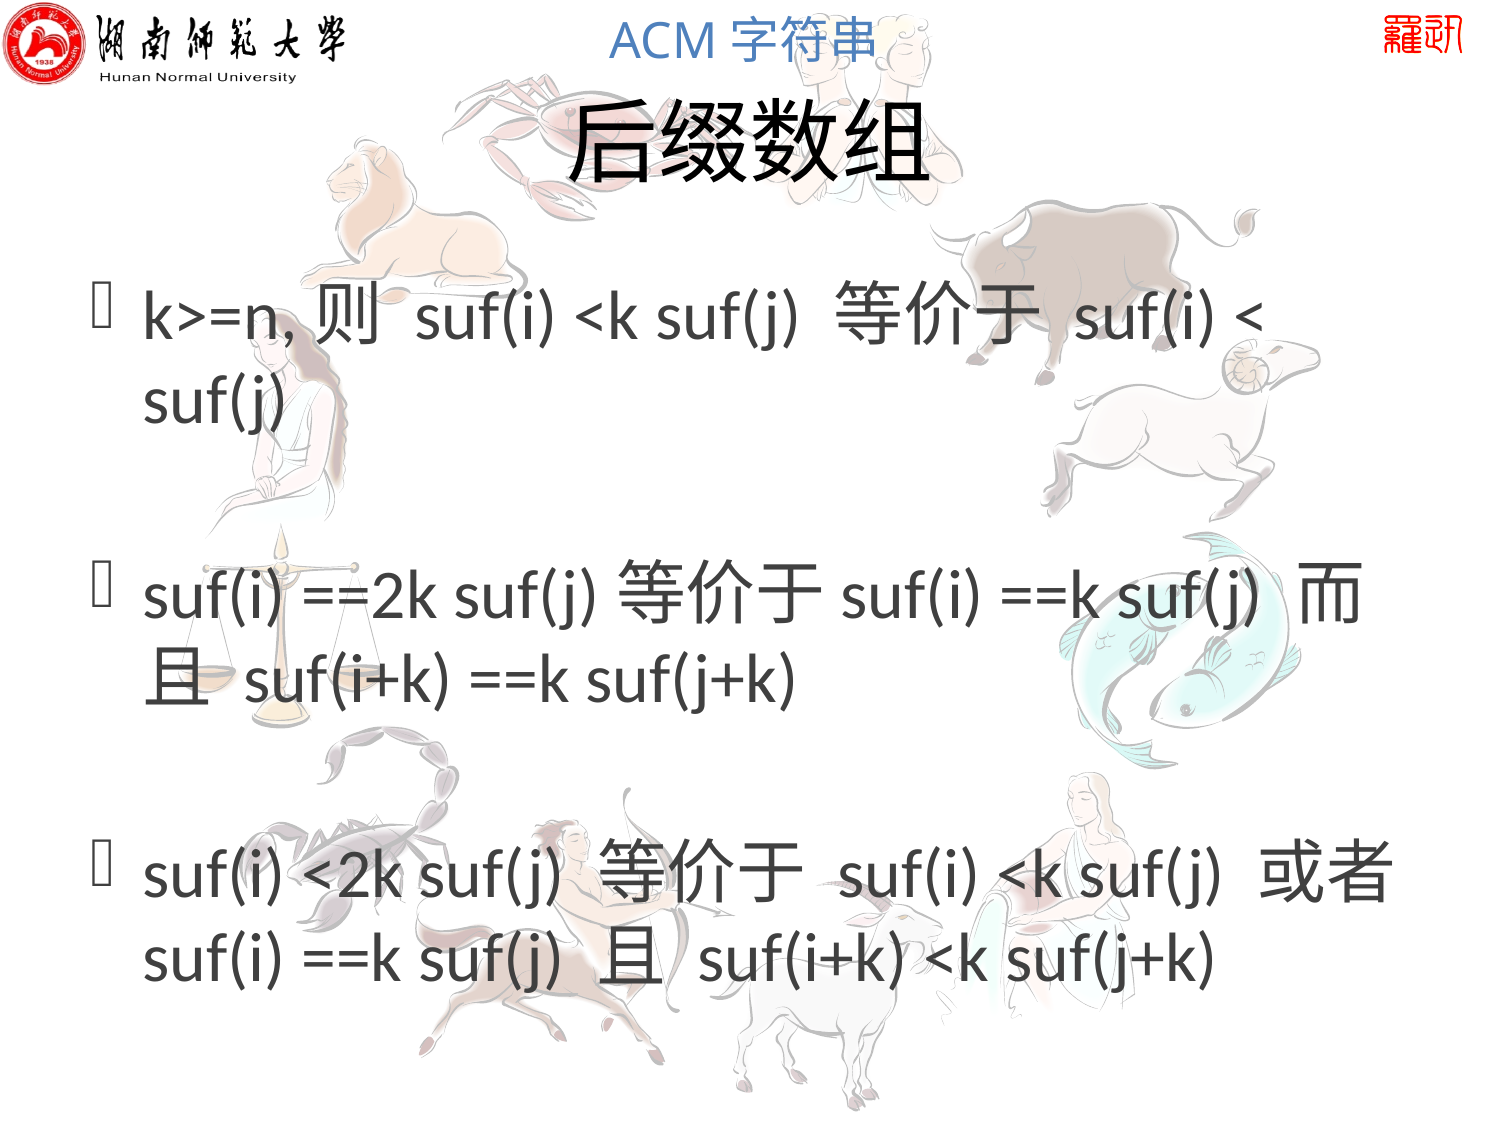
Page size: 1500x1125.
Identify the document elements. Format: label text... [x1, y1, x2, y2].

list k>=n,则 suf(i) <k suf(j) 等价于 suf(i) < suf(j) suf(i) ==2k suf(j)等价于suf(i) ==k suf(j) 而且 suf(i+k) ==k suf(j+k) suf(i) <2k suf(j) 等价于 suf(i) <k suf(j) 或者 suf(i) ==k suf(j) 且 suf(i+k) <k suf(j+k) [75, 262, 1425, 1005]
title 后缀数组 [75, 45, 1425, 233]
picture [0, 0, 348, 86]
picture [1343, 0, 1500, 69]
